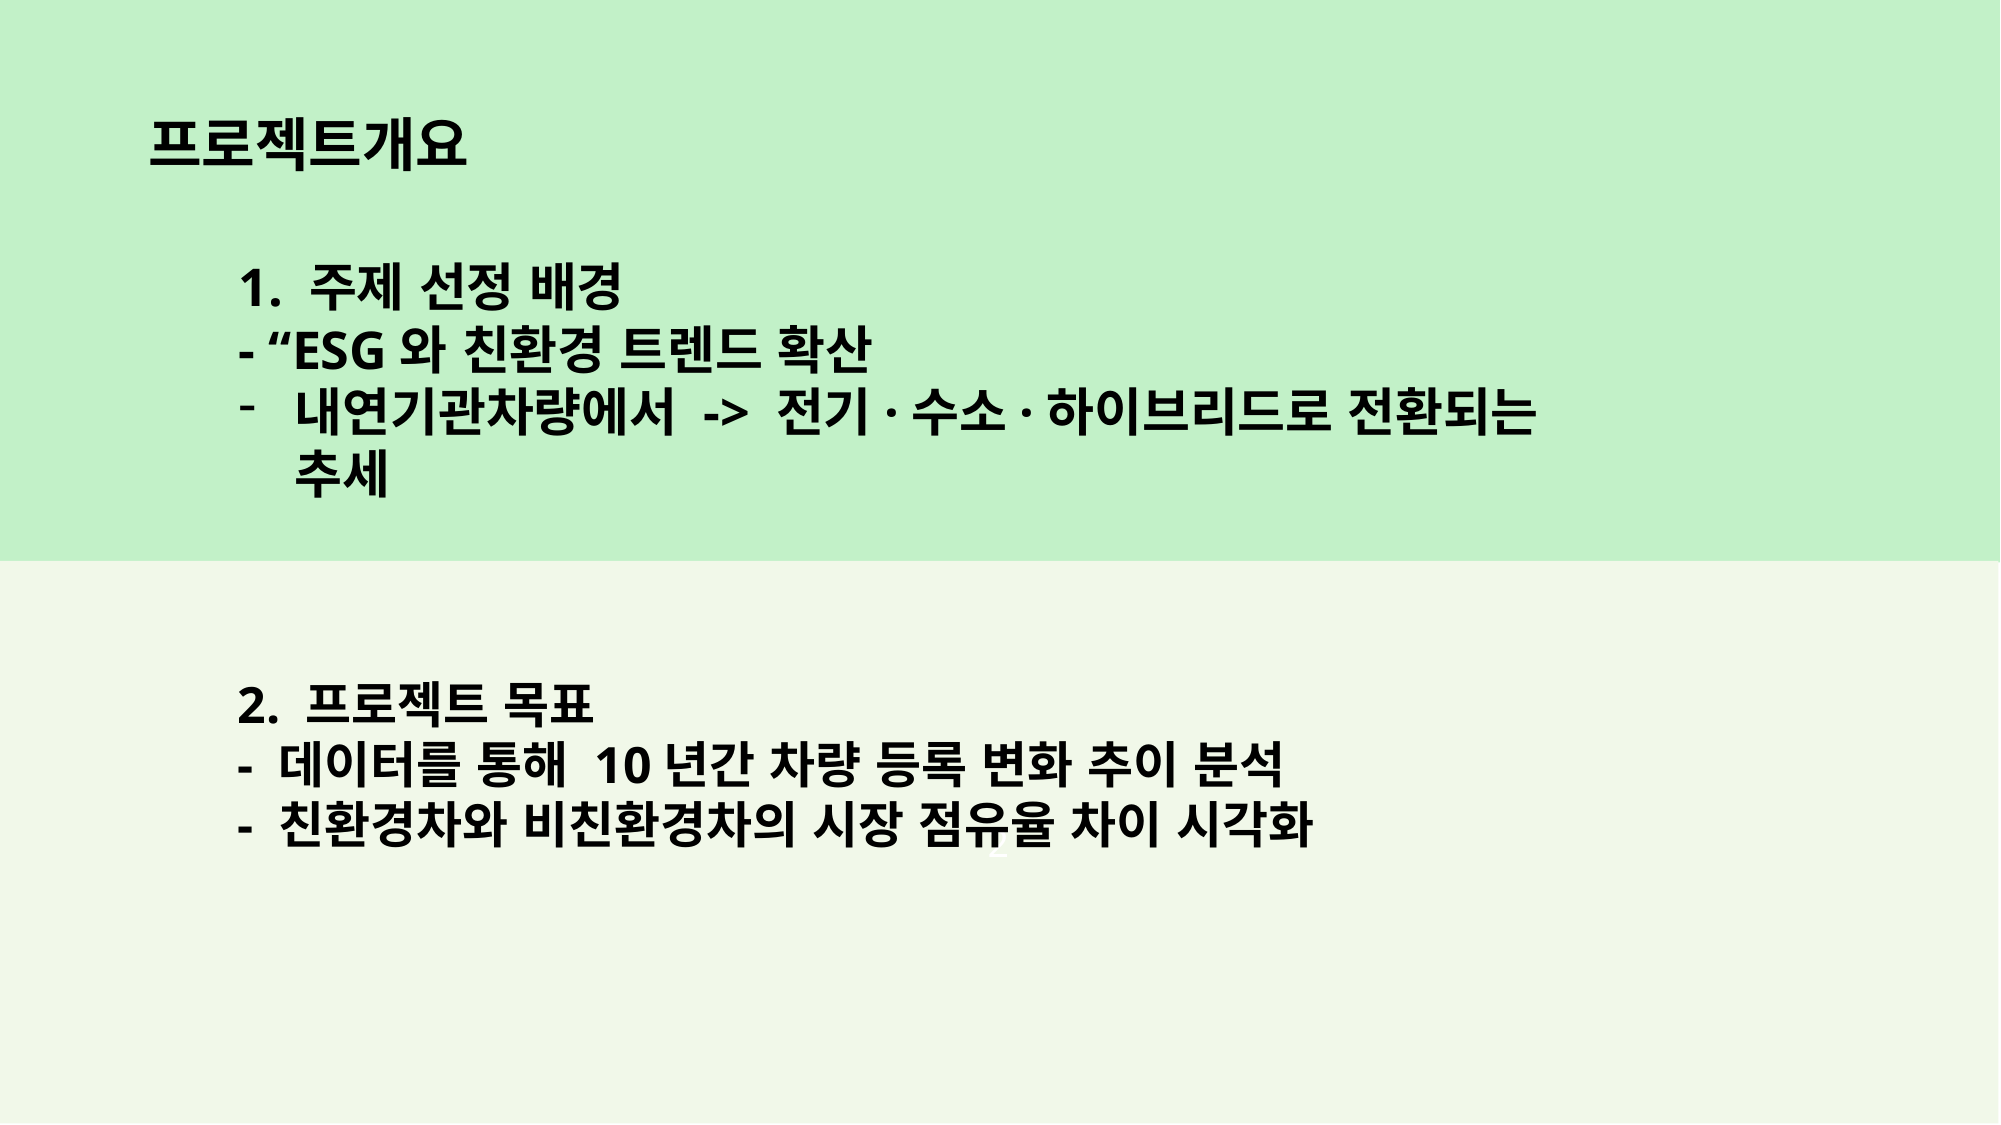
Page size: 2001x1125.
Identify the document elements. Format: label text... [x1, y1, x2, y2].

text_box 2. 프로젝트 목표 - 데이터를 통해 10년간 차량 등록 변화 추이 분석 - 친환경차와 비친환경차의 시장 점유율 차이 시각화 [222, 620, 1655, 906]
text_box 프로젝트개요 [133, 100, 561, 186]
text_box 2 [0, 560, 1999, 1124]
text_box [0, 0, 2000, 563]
text_box 1. 주제 선정 배경 - “ESG와 친환경 트렌드 확산 내연기관차량에서 -> 전기·수소·하이브리드로 전환되는 추세 [223, 202, 1633, 557]
